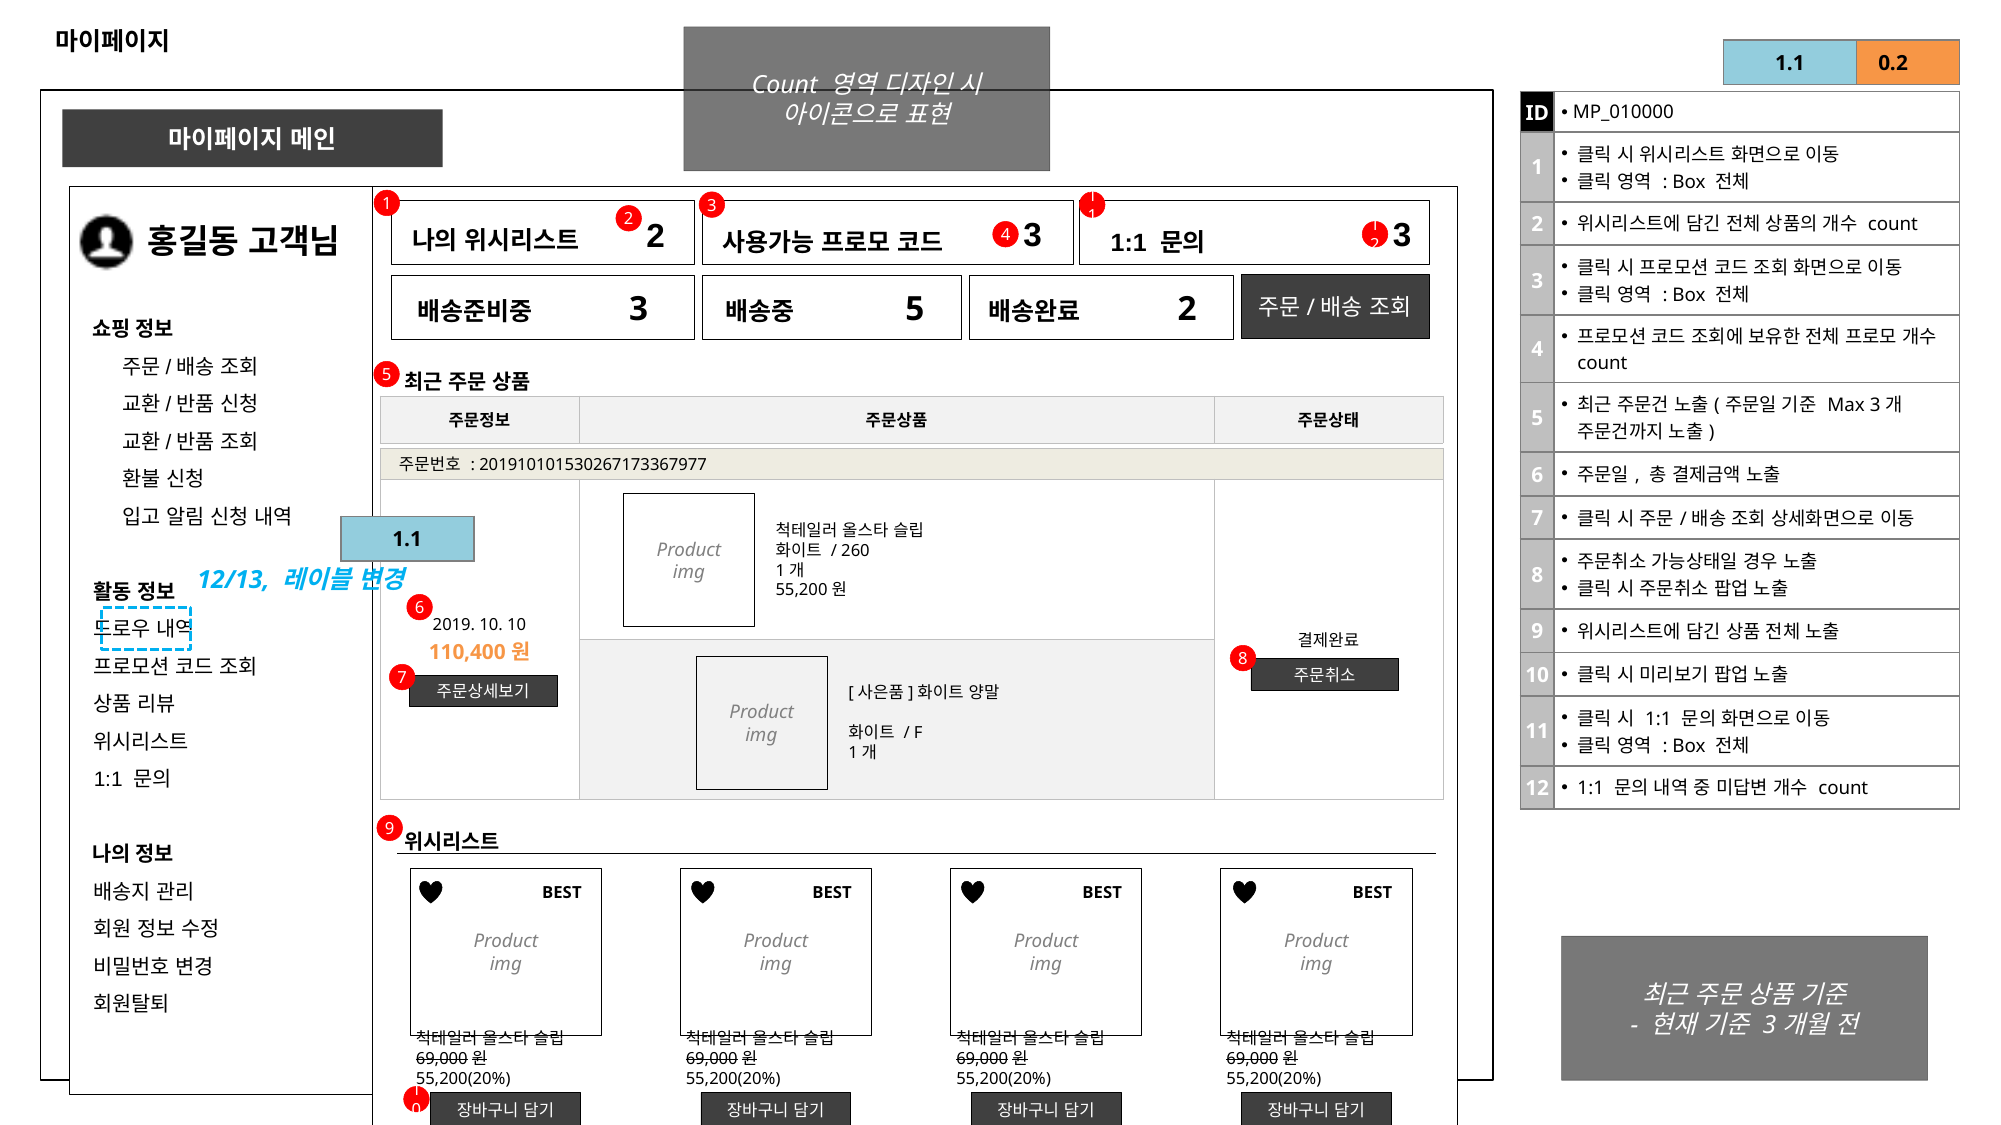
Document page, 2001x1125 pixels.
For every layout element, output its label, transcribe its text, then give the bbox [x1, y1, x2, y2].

table_cell 5 [1521, 383, 1553, 451]
table_cell 6 [1521, 453, 1553, 495]
text_box [69, 186, 372, 215]
text_box 주문취소 [1249, 656, 1401, 692]
table_cell 클릭 시 1:1 문의 화면으로 이동 클릭 영역 : Box 전체 [1555, 697, 1959, 765]
text_box 장바구니 담기 [429, 1094, 583, 1125]
text_box 최근 주문 상품 [389, 348, 661, 396]
text_box 1 [373, 190, 400, 216]
table_cell 11 [1521, 697, 1553, 765]
text_box 8 [1230, 645, 1256, 671]
text_box 마이페이지 메인 [62, 109, 443, 168]
text_box 주문상세보기 [407, 673, 559, 709]
text_box 12/13, 레이블 변경 [182, 556, 420, 602]
text_box 9 [376, 815, 403, 841]
text_box 나의 위시리스트 [397, 205, 700, 267]
text_box 3 [699, 191, 725, 218]
table_cell 2019. 10. 10 110,400원 [381, 480, 579, 799]
table_cell 주문일, 총 결제금액 노출 [1555, 453, 1959, 495]
text_box 7 [389, 664, 415, 690]
text_box 쇼핑 정보 주문/배송 조회 교환/반품 신청 교환/반품 조회 환불 신청 입고 알림 신청 내역 활동 정보 드로우 내역 프로모션 코드 조회 상품 리뷰 위시리스트 1:1 문의 나의 정보 배송지 관리 회원 정보 수정 비밀번호 변경 회원탈퇴 [77, 295, 373, 1072]
table_header 1.1 [1724, 41, 1856, 84]
table_cell 10 [1521, 653, 1553, 695]
table_cell [580, 480, 1214, 639]
text_box BEST [471, 880, 602, 904]
table_cell 3 [1521, 246, 1553, 314]
text_box 장바구니 담기 [699, 1094, 853, 1125]
text_box Product img [623, 493, 755, 627]
table_cell 주문취소 가능상태일 경우 노출 클릭 시 주문취소 팝업 노출 [1555, 540, 1959, 608]
table_cell 클릭 시 미리보기 팝업 노출 [1555, 653, 1959, 695]
text_box 사용가능 프로모 코드 [707, 206, 1011, 269]
text_box [391, 212, 397, 265]
text_box 홍길동 고객님 [147, 215, 392, 266]
text_box 장바구니 담기 [969, 1094, 1123, 1125]
text_box [689, 879, 717, 905]
text_box 주문/배송 조회 [1239, 272, 1431, 341]
table_header 주문상품 [580, 397, 1214, 443]
text_box [40, 89, 1494, 1081]
table_header ID [1521, 92, 1553, 131]
table_cell [580, 640, 1214, 799]
text_box [372, 186, 1458, 1125]
text_box 배송중 5 [702, 274, 962, 339]
text_box Product img [695, 655, 828, 789]
table_cell 클릭 시 위시리스트 화면으로 이동 클릭 영역 : Box 전체 [1555, 133, 1959, 201]
text_box [417, 879, 445, 905]
text_box Product img [1220, 868, 1412, 1035]
text_box 10 [403, 1086, 430, 1112]
table_cell 12 [1521, 767, 1553, 808]
text_box Product img [680, 868, 872, 1035]
table_cell 1:1 문의 내역 중 미답변 개수 count [1555, 767, 1959, 808]
table_cell 1 [1521, 133, 1553, 201]
text_box [100, 605, 193, 652]
title 마이페이지 [40, 11, 1960, 69]
text_box Count 영역 디자인 시 아이콘으로 표현 [683, 26, 1050, 171]
text_box 6 [406, 594, 433, 620]
table_cell 위시리스트에 담긴 상품 전체 노출 [1555, 610, 1959, 652]
text_box [725, 200, 1074, 265]
text_box 척테일러 올스타 슬립 69,000원 55,200(20%) [680, 1021, 859, 1094]
text_box 2 [615, 205, 642, 232]
table_header 1.1 [342, 517, 473, 560]
text_box [1231, 879, 1259, 905]
table_header 주문상태 [1215, 397, 1443, 443]
table_cell 4 [1521, 316, 1553, 382]
table_cell 2 [1521, 203, 1553, 244]
table_cell 8 [1521, 540, 1553, 608]
text_box 12 [1362, 221, 1388, 248]
text_box [사은품]화이트 양말 화이트 / F 1개 [842, 675, 1021, 768]
text_box Product img [410, 868, 602, 1035]
text_box 1:1 문의 [1095, 206, 1296, 269]
text_box 배송완료 2 [969, 274, 1234, 339]
table_header 0.2 [1857, 41, 1959, 84]
table_cell 위시리스트에 담긴 전체 상품의 개수 count [1555, 203, 1959, 244]
table_header 주문번호 : 201910101530267173367977 [381, 449, 1443, 479]
text_box [1079, 209, 1095, 265]
picture [73, 207, 144, 276]
text_box 위시리스트 [389, 808, 661, 859]
text_box 척테일러 올스타 슬립 69,000원 55,200(20%) [1220, 1021, 1399, 1094]
table_cell 9 [1521, 610, 1553, 652]
text_box 5 [373, 361, 400, 387]
table_cell 클릭 시 프로모션 코드 조회 화면으로 이동 클릭 영역 : Box 전체 [1555, 246, 1959, 314]
text_box 장바구니 담기 [1239, 1094, 1393, 1125]
text_box 배송준비중 3 [391, 274, 694, 339]
table_cell 클릭 시 주문/배송 조회 상세화면으로 이동 [1555, 497, 1959, 538]
text_box 척테일러 올스타 슬립 69,000원 55,200(20%) [950, 1021, 1129, 1094]
text_box 척테일러 올스타 슬립 69,000원 55,200(20%) [409, 1021, 589, 1094]
text_box 2 [614, 204, 680, 266]
text_box BEST [1282, 880, 1412, 904]
text_box [400, 200, 694, 205]
text_box [959, 879, 987, 905]
text_box 11 [1079, 191, 1106, 218]
table_header MP_010000 [1555, 92, 1959, 131]
text_box [1105, 200, 1430, 265]
text_box BEST [741, 880, 872, 904]
table_cell 결제완료 [1215, 480, 1443, 799]
text_box [702, 214, 707, 265]
table_cell 최근 주문건 노출(주문일 기준 Max 3개 주문건까지 노출) [1555, 383, 1959, 451]
table_cell 7 [1521, 497, 1553, 538]
text_box 최근 주문 상품 기준 - 현재 기준 3개월 전 [1561, 936, 1928, 1081]
text_box BEST [1012, 880, 1142, 904]
text_box 3 [1360, 203, 1427, 266]
text_box 4 [992, 221, 1019, 248]
table_cell 프로모션 코드 조회에 보유한 전체 프로모 개수 count [1555, 316, 1959, 382]
text_box [69, 266, 372, 1095]
table_header 주문정보 [381, 397, 579, 443]
text_box Product img [950, 868, 1142, 1035]
text_box 3 [990, 203, 1057, 266]
text_box 척테일러 올스타 슬립 화이트 / 260 1개 55,200원 [769, 513, 949, 606]
